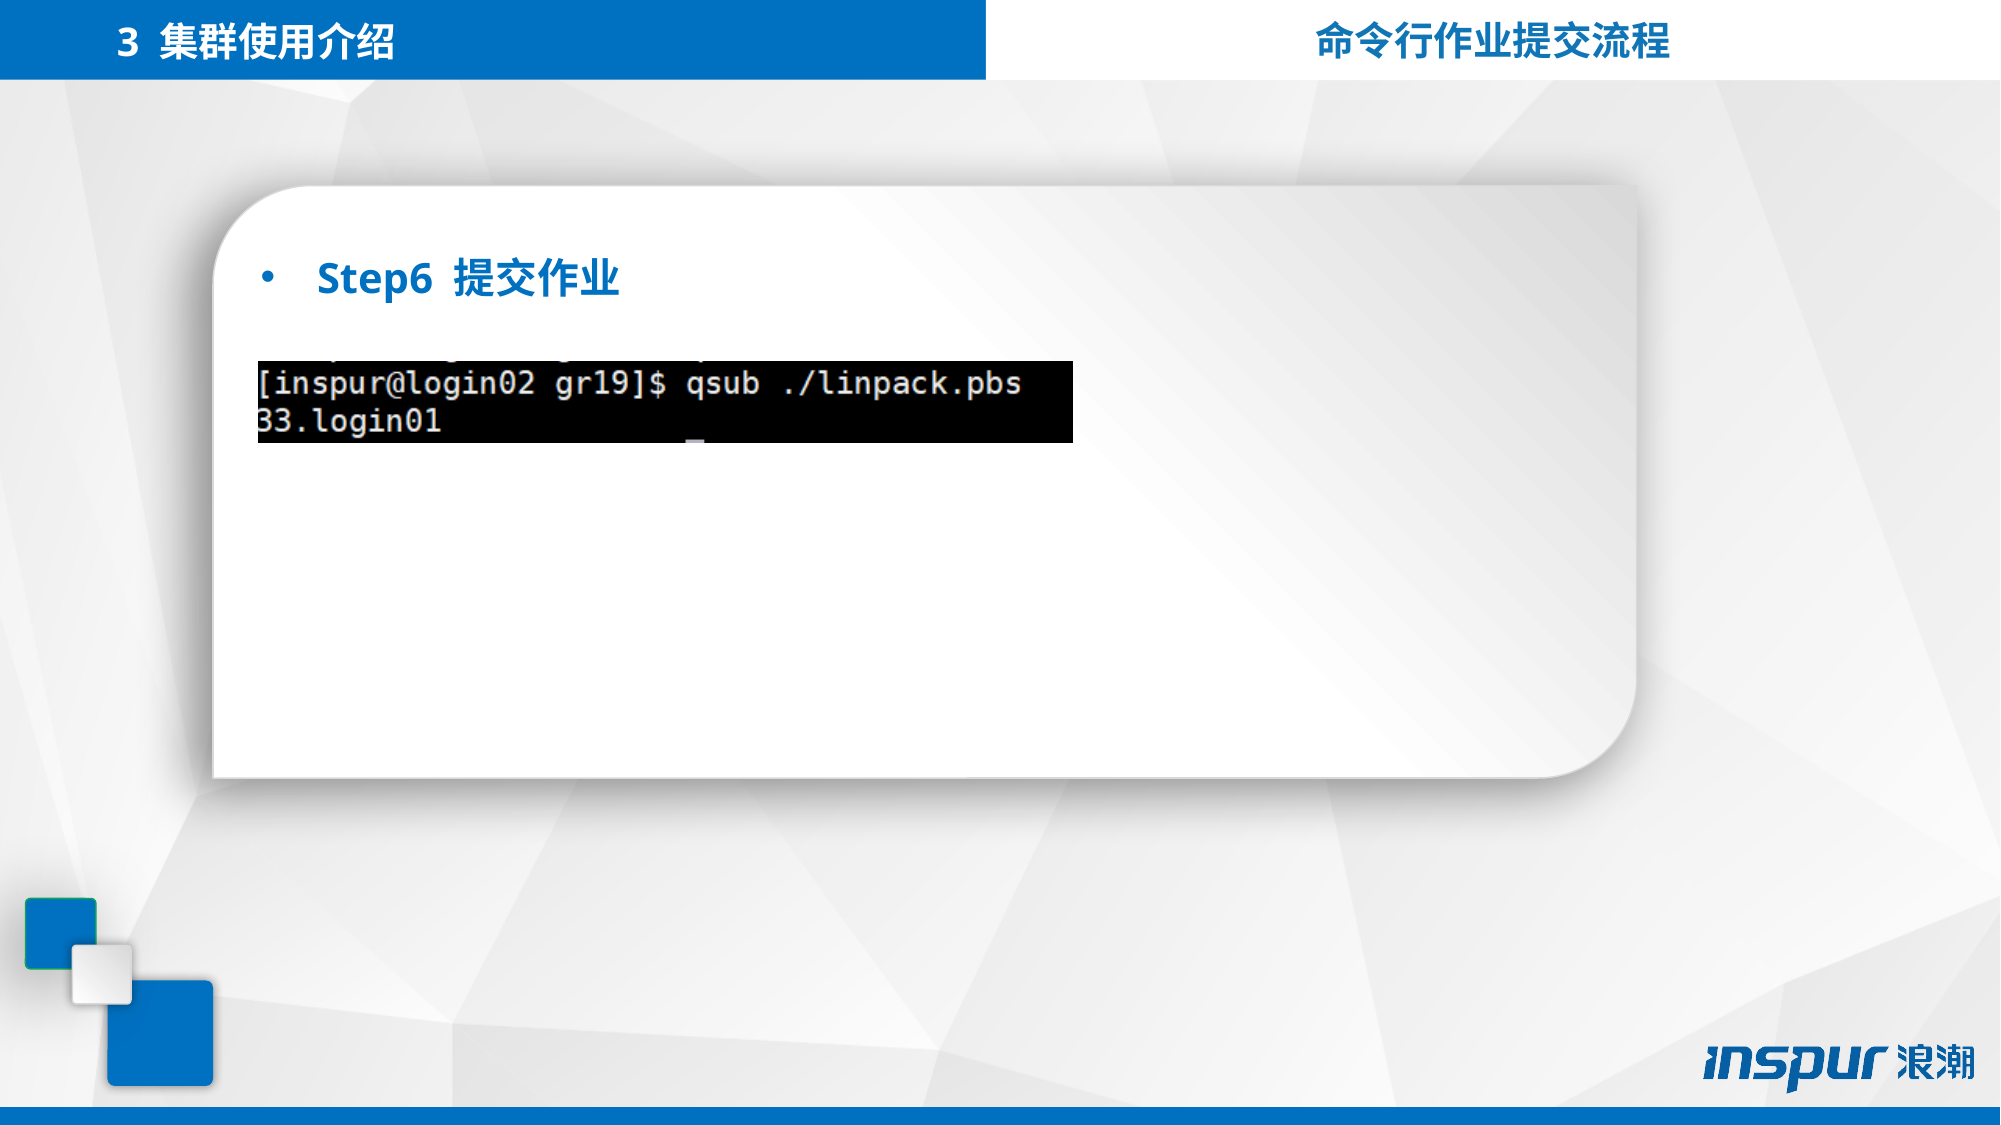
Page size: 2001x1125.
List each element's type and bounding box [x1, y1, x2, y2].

picture [257, 360, 1073, 443]
text_box [0, 0, 2000, 1125]
text_box [25, 898, 214, 1087]
picture [1702, 1043, 1975, 1094]
